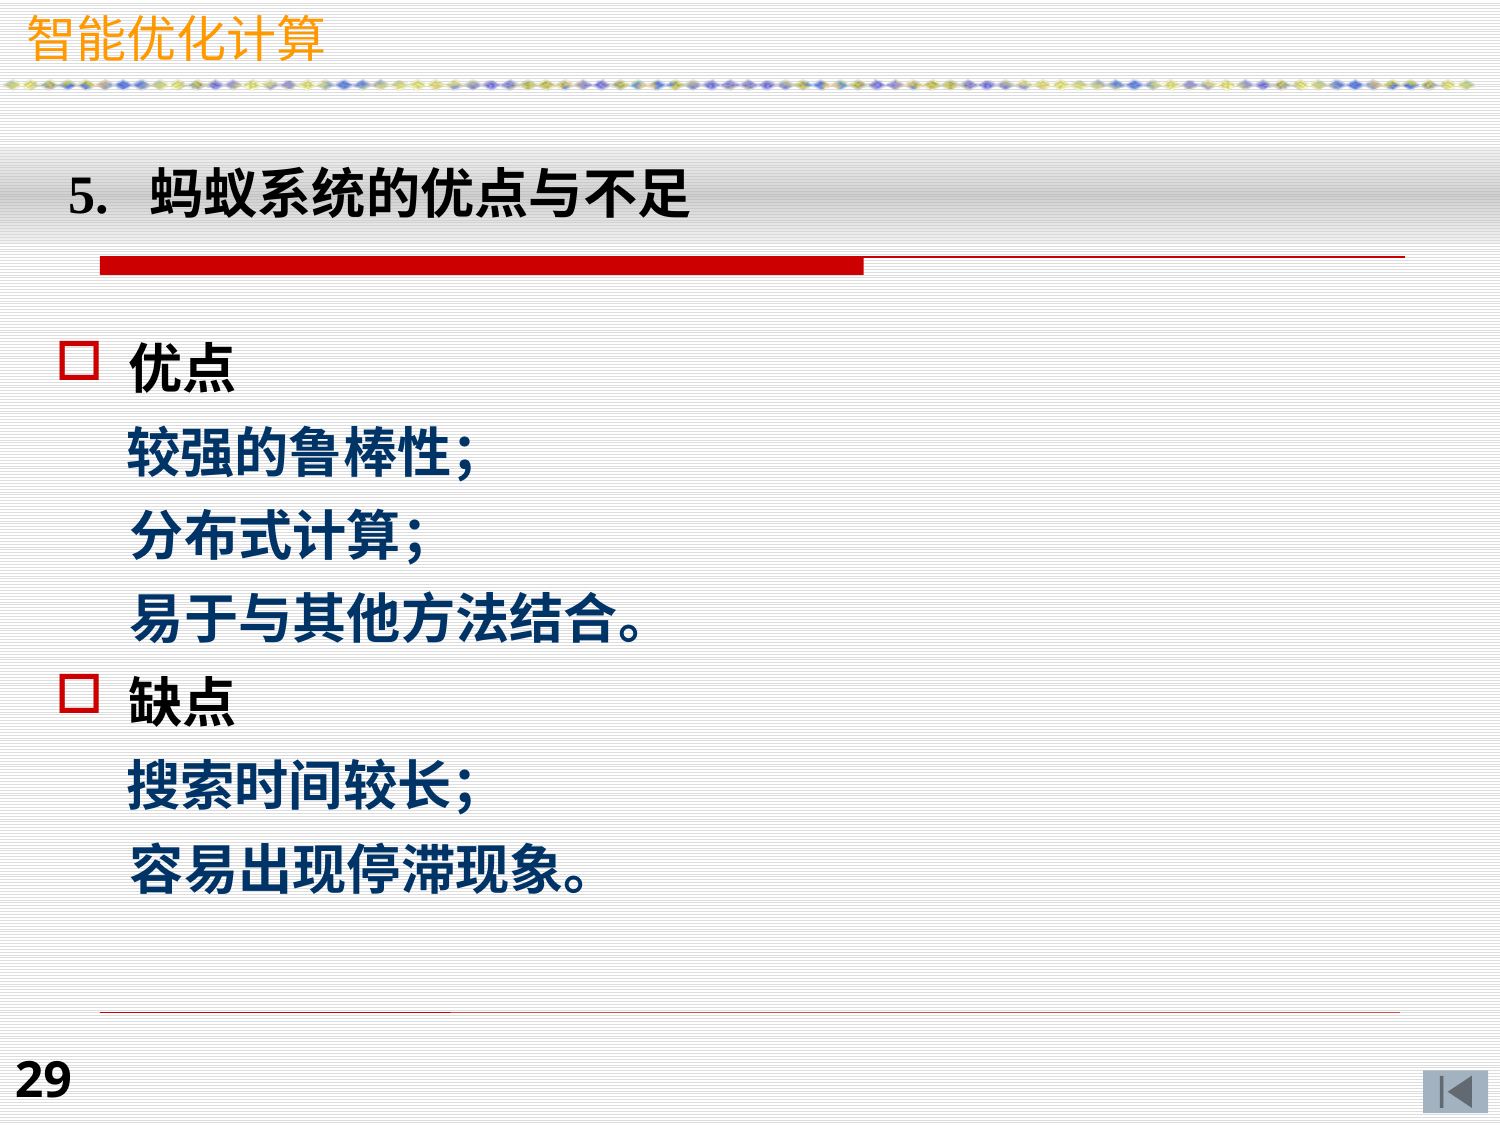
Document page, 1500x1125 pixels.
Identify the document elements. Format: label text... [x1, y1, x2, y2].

text_box 5. 蚂蚁系统的优点与不足 [0, 148, 1500, 244]
text_box 智能优化计算 [11, 0, 620, 75]
text_box [1423, 1070, 1489, 1114]
picture [0, 77, 1500, 92]
text_box 优点 较强的鲁棒性； 分布式计算； 易于与其他方法结合。 缺点 搜索时间较长； 容易出现停滞现象。 [41, 314, 1443, 1094]
